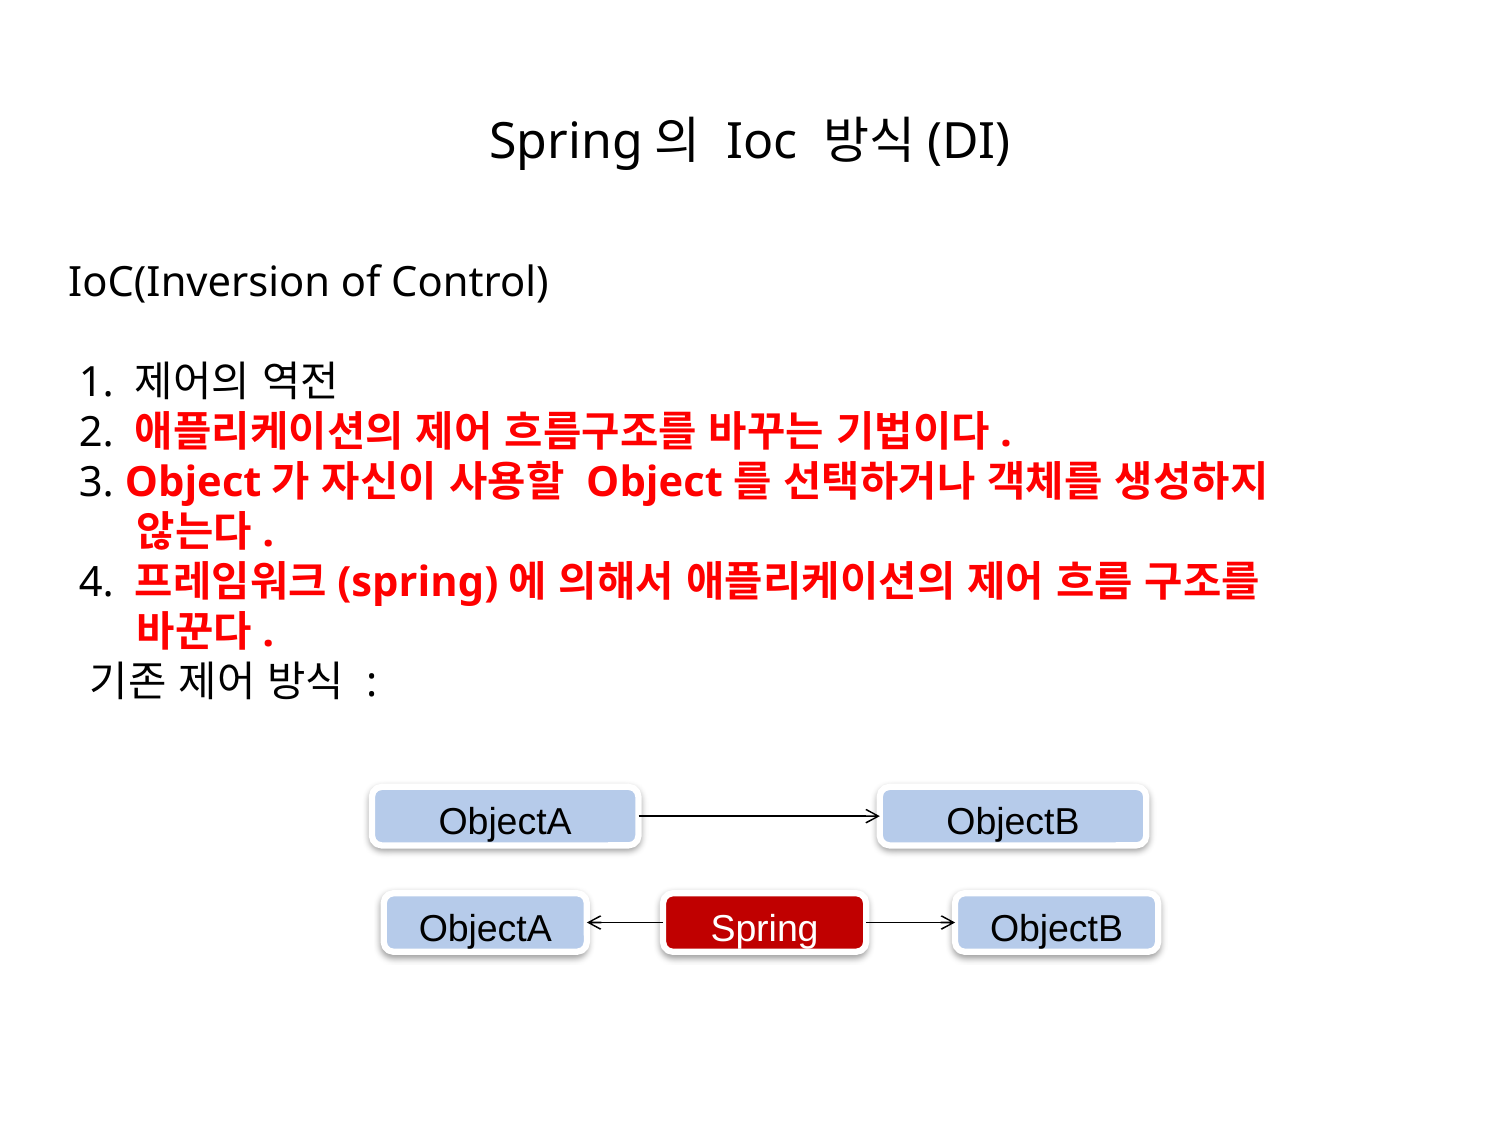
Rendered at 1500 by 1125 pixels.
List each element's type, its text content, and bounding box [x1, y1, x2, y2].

text_box IoC(Inversion of Control) 1. 제어의 역전 2. 애플리케이션의 제어 흐름구조를 바꾸는 기법이다. 3. Object가 자신이 사용할 Object를 선택하거나 객체를 생성하지 않는다. 4. 프레임워크(spring)에 의해서 애플리케이션의 제어 흐름 구조를 바꾼다. 기존 제어 방식 : [53, 247, 1412, 713]
title Spring의 Ioc 방식(DI) [75, 45, 1425, 233]
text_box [383, 892, 1159, 952]
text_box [371, 786, 1147, 846]
